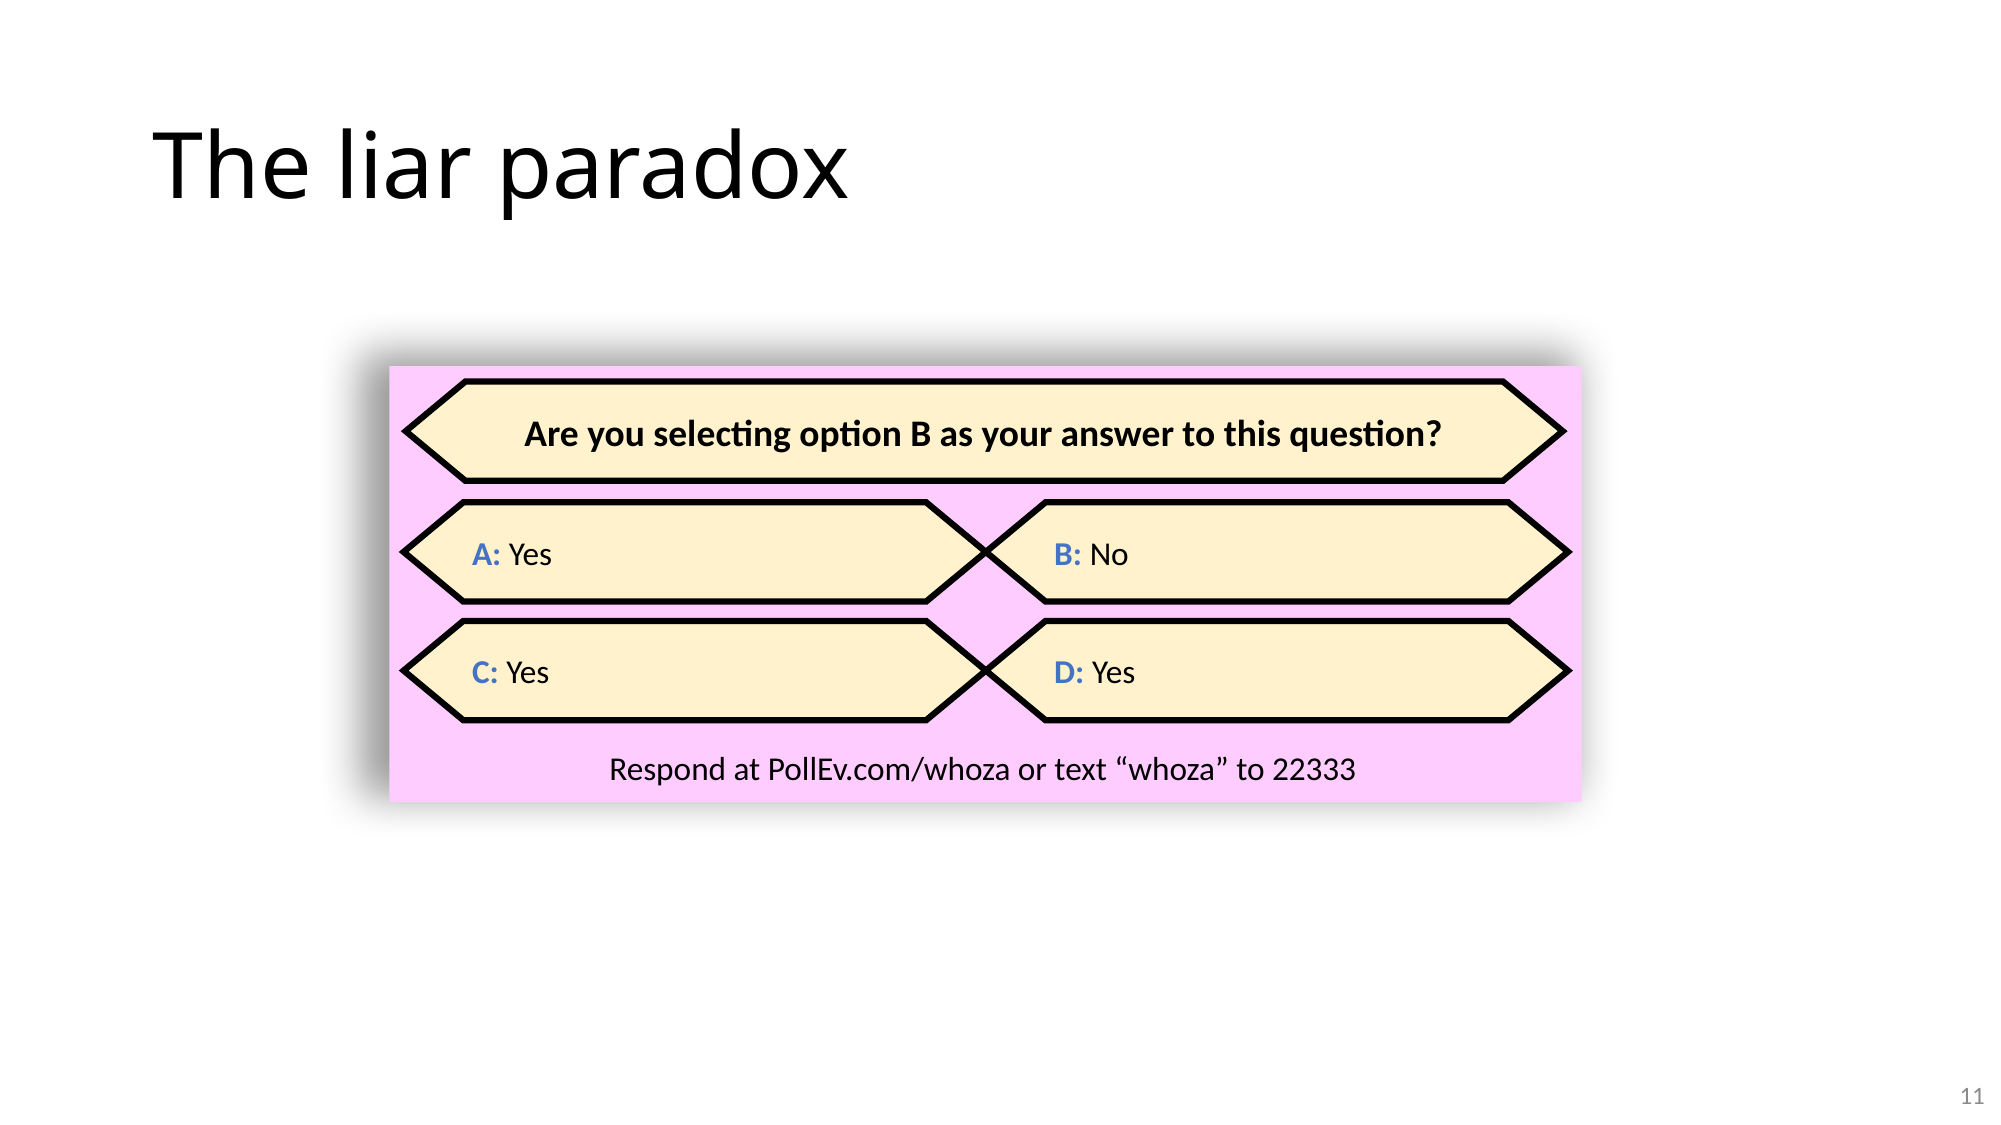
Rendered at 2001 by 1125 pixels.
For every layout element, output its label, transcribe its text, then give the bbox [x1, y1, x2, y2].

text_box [389, 365, 1582, 802]
slide_number 11 [1550, 1064, 2000, 1125]
title The liar paradox [137, 59, 1863, 278]
